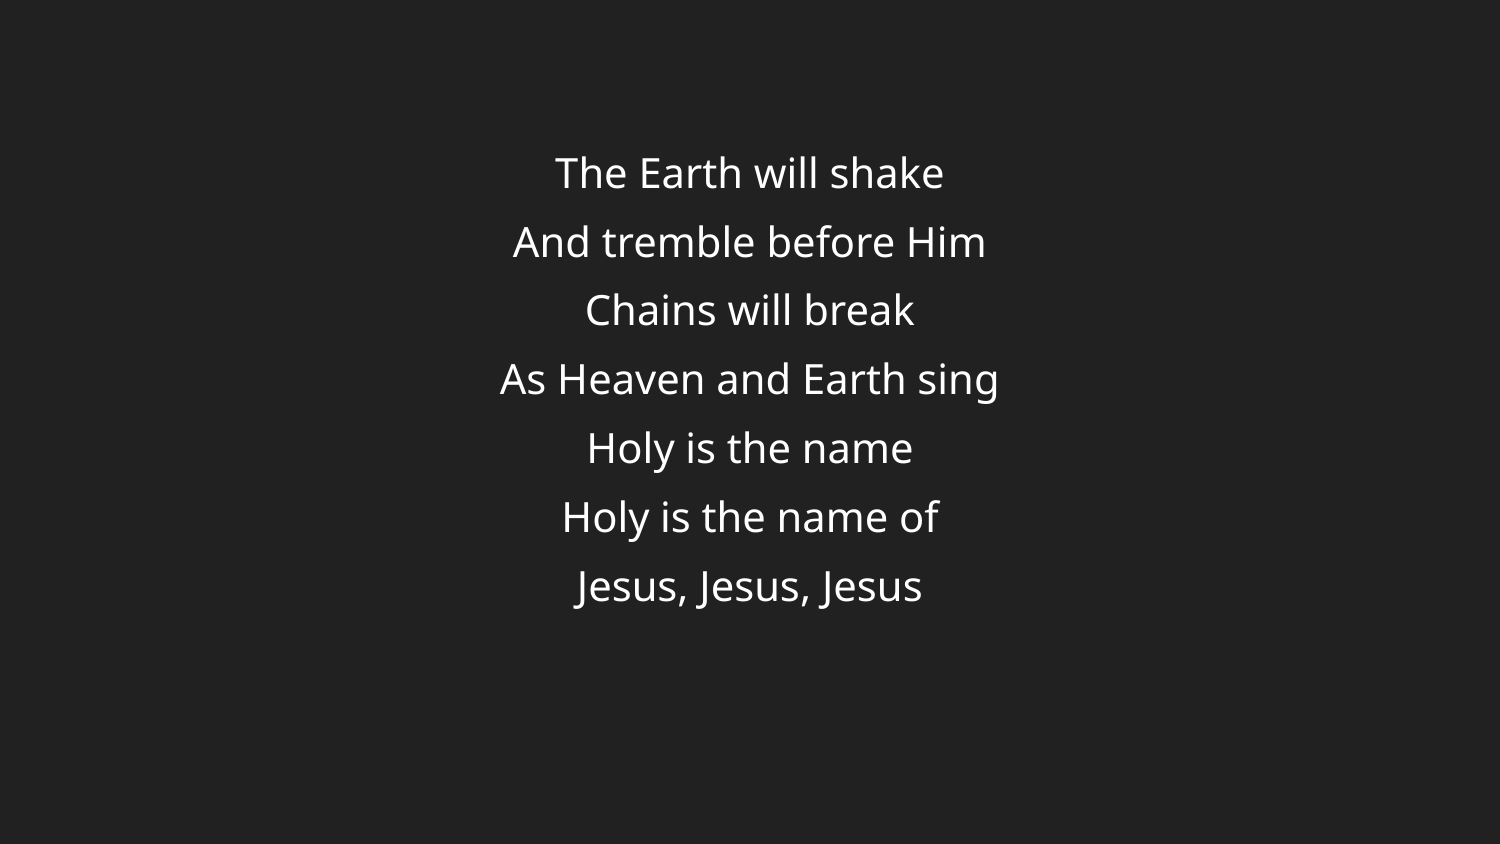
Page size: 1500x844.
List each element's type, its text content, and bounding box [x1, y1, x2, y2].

subtitle The Earth will shake And tremble before Him Chains will break As Heaven and Earth sing Holy is the name Holy is the name of Jesus, Jesus, Jesus [51, 131, 1449, 681]
